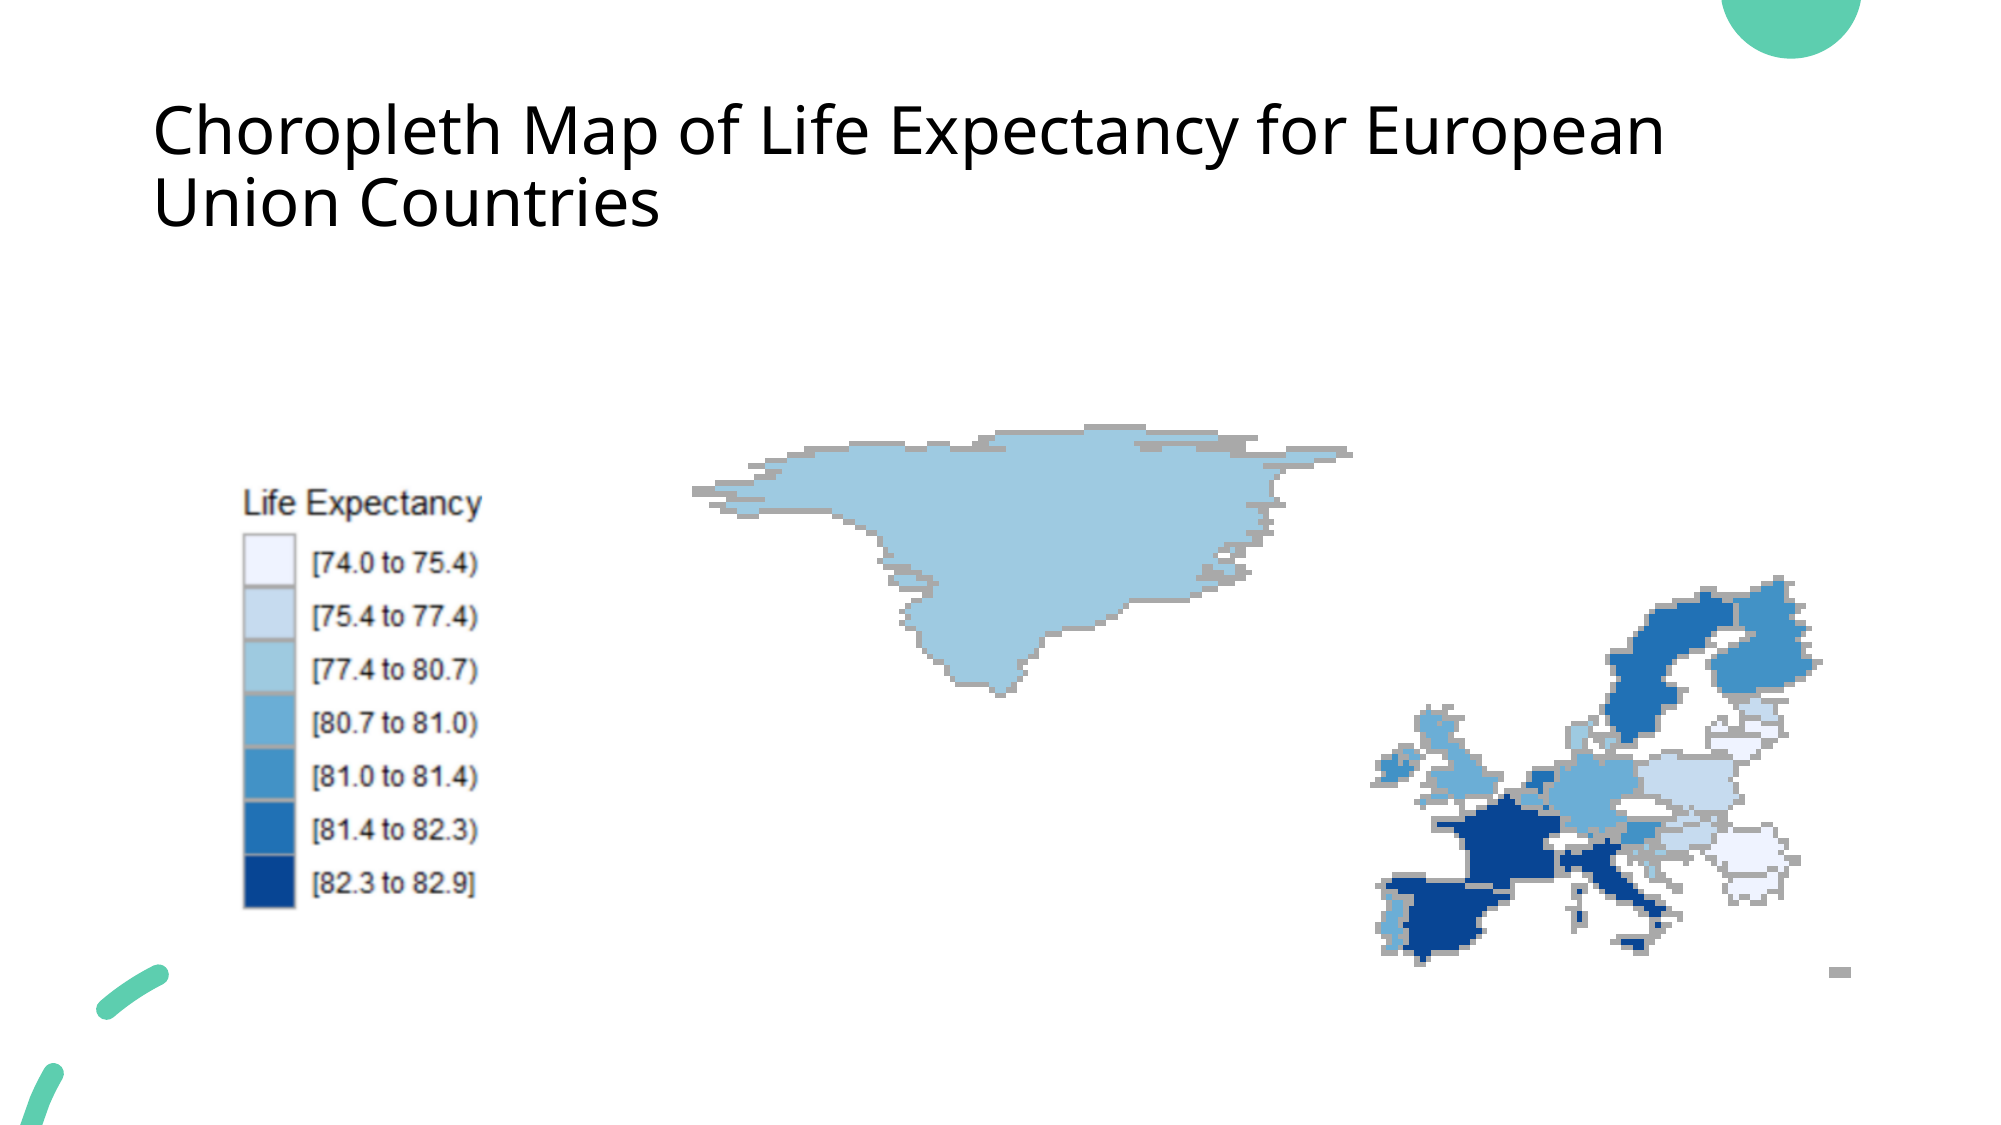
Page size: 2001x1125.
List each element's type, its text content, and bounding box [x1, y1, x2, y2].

picture [674, 277, 1939, 1119]
picture [199, 434, 553, 966]
title Choropleth Map of Life Expectancy for European Union Countries [137, 59, 1863, 278]
